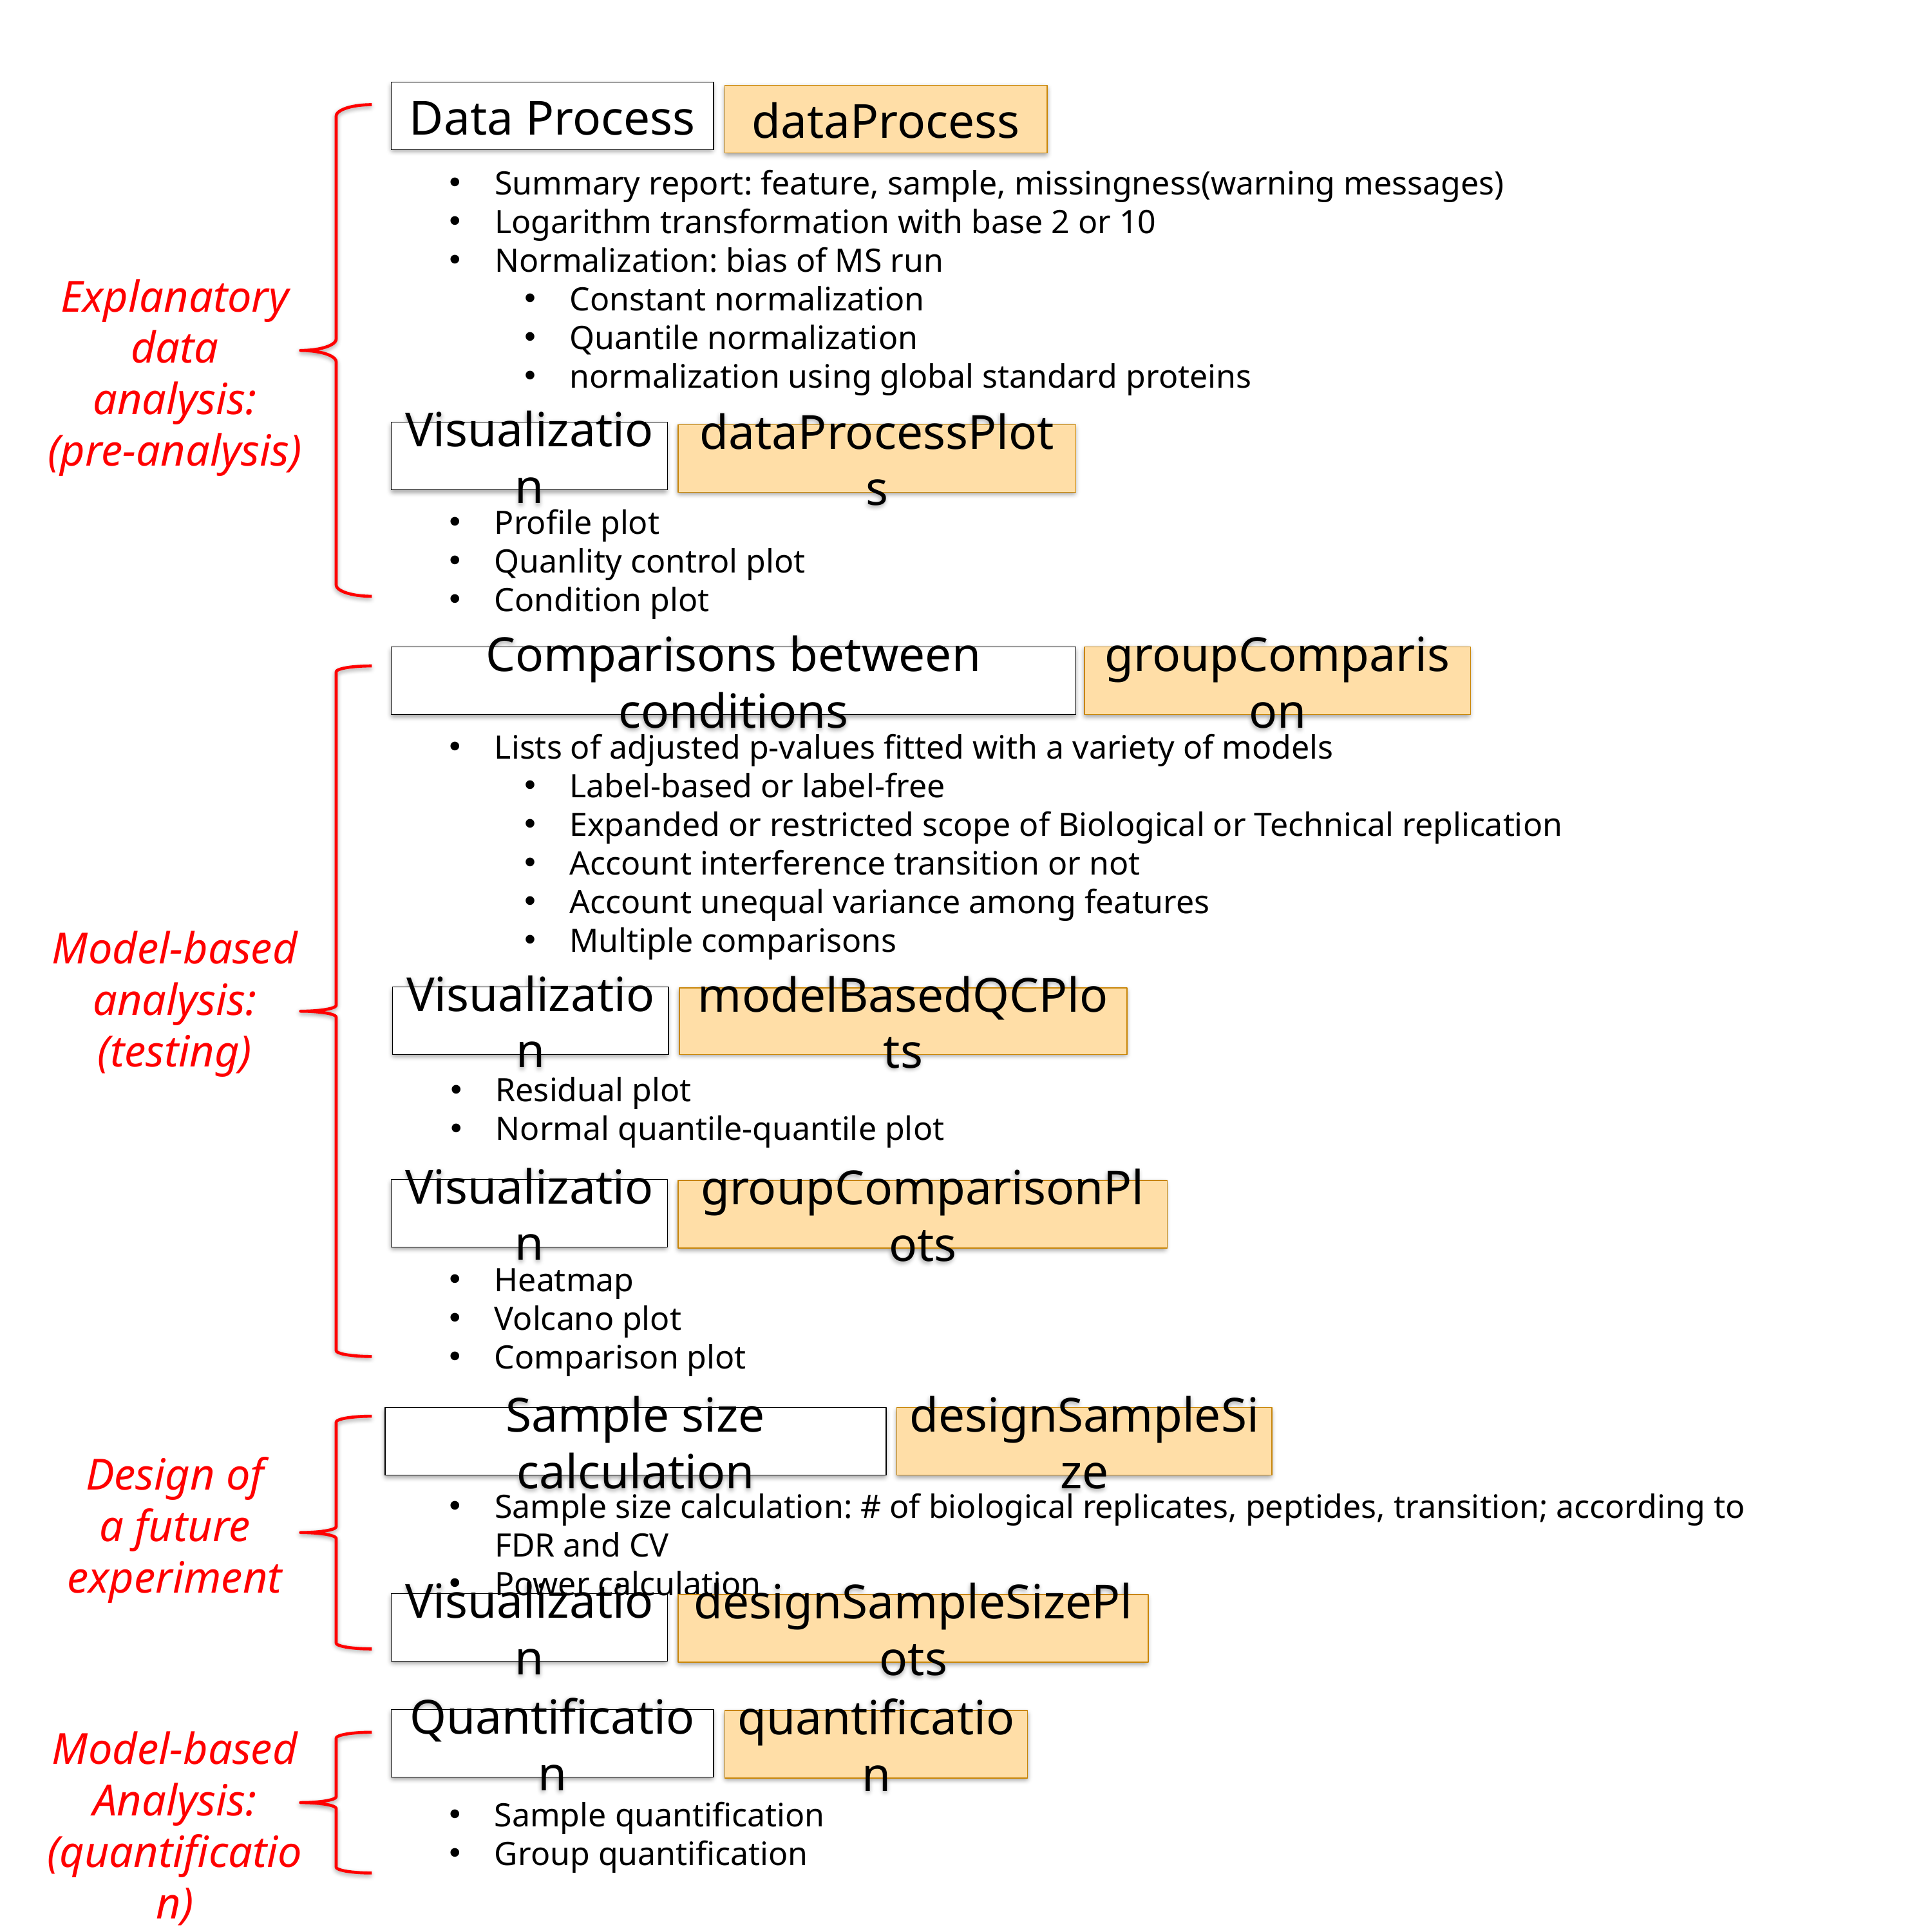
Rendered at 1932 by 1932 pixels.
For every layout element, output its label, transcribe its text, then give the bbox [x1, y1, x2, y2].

text_box dataProcess [724, 85, 1048, 153]
text_box designSampleSizePlots [677, 1594, 1149, 1663]
text_box Sample quantification Group quantification [437, 1788, 1340, 1878]
text_box [299, 103, 372, 598]
text_box Visualization [391, 1179, 668, 1247]
text_box groupComparison [1084, 647, 1471, 715]
text_box Visualization [392, 987, 669, 1055]
text_box Visualization [391, 1593, 668, 1662]
text_box Sample size calculation [384, 1407, 887, 1475]
text_box Heatmap Volcano plot Comparison plot [437, 1253, 1340, 1381]
text_box groupComparisonPlots [677, 1180, 1168, 1249]
text_box Sample size calculation: # of biological replicates, peptides, transition; according to FDR and CV Power calculation [436, 1479, 1770, 1609]
text_box Summary report: feature, sample, missingness(warning messages) Logarithm transformation with base 2 or 10 Normalization: bias of MS run Constant normalization Quantile normalization normalization using global standard proteins [437, 156, 1519, 401]
text_box Lists of adjusted p-values fitted with a variety of models Label-based or label-free Expanded or restricted scope of Biological or Technical replication Account interference transition or not Account unequal variance among features Multiple comparisons [437, 720, 1617, 965]
text_box Design of a future experiment [35, 1442, 314, 1607]
text_box Quantification [391, 1709, 714, 1777]
text_box [299, 664, 372, 1358]
text_box designSampleSize [896, 1407, 1273, 1475]
text_box Profile plot Quanlity control plot Condition plot [437, 495, 1340, 624]
text_box [299, 1730, 372, 1875]
text_box Model-based analysis: (testing) [35, 916, 314, 1080]
text_box Residual plot Normal quantile-quantile plot [438, 1063, 1341, 1153]
text_box Comparisons between conditions [391, 647, 1076, 715]
text_box Data Process [391, 82, 714, 150]
text_box [299, 1414, 372, 1651]
text_box quantification [724, 1710, 1028, 1779]
text_box modelBasedQCPlots [679, 987, 1128, 1055]
text_box Visualization [391, 422, 668, 490]
text_box dataProcessPlots [677, 424, 1076, 493]
text_box Explanatory data analysis: (pre-analysis) [35, 264, 314, 480]
text_box Model-based Analysis: (quantification) [35, 1716, 314, 1932]
